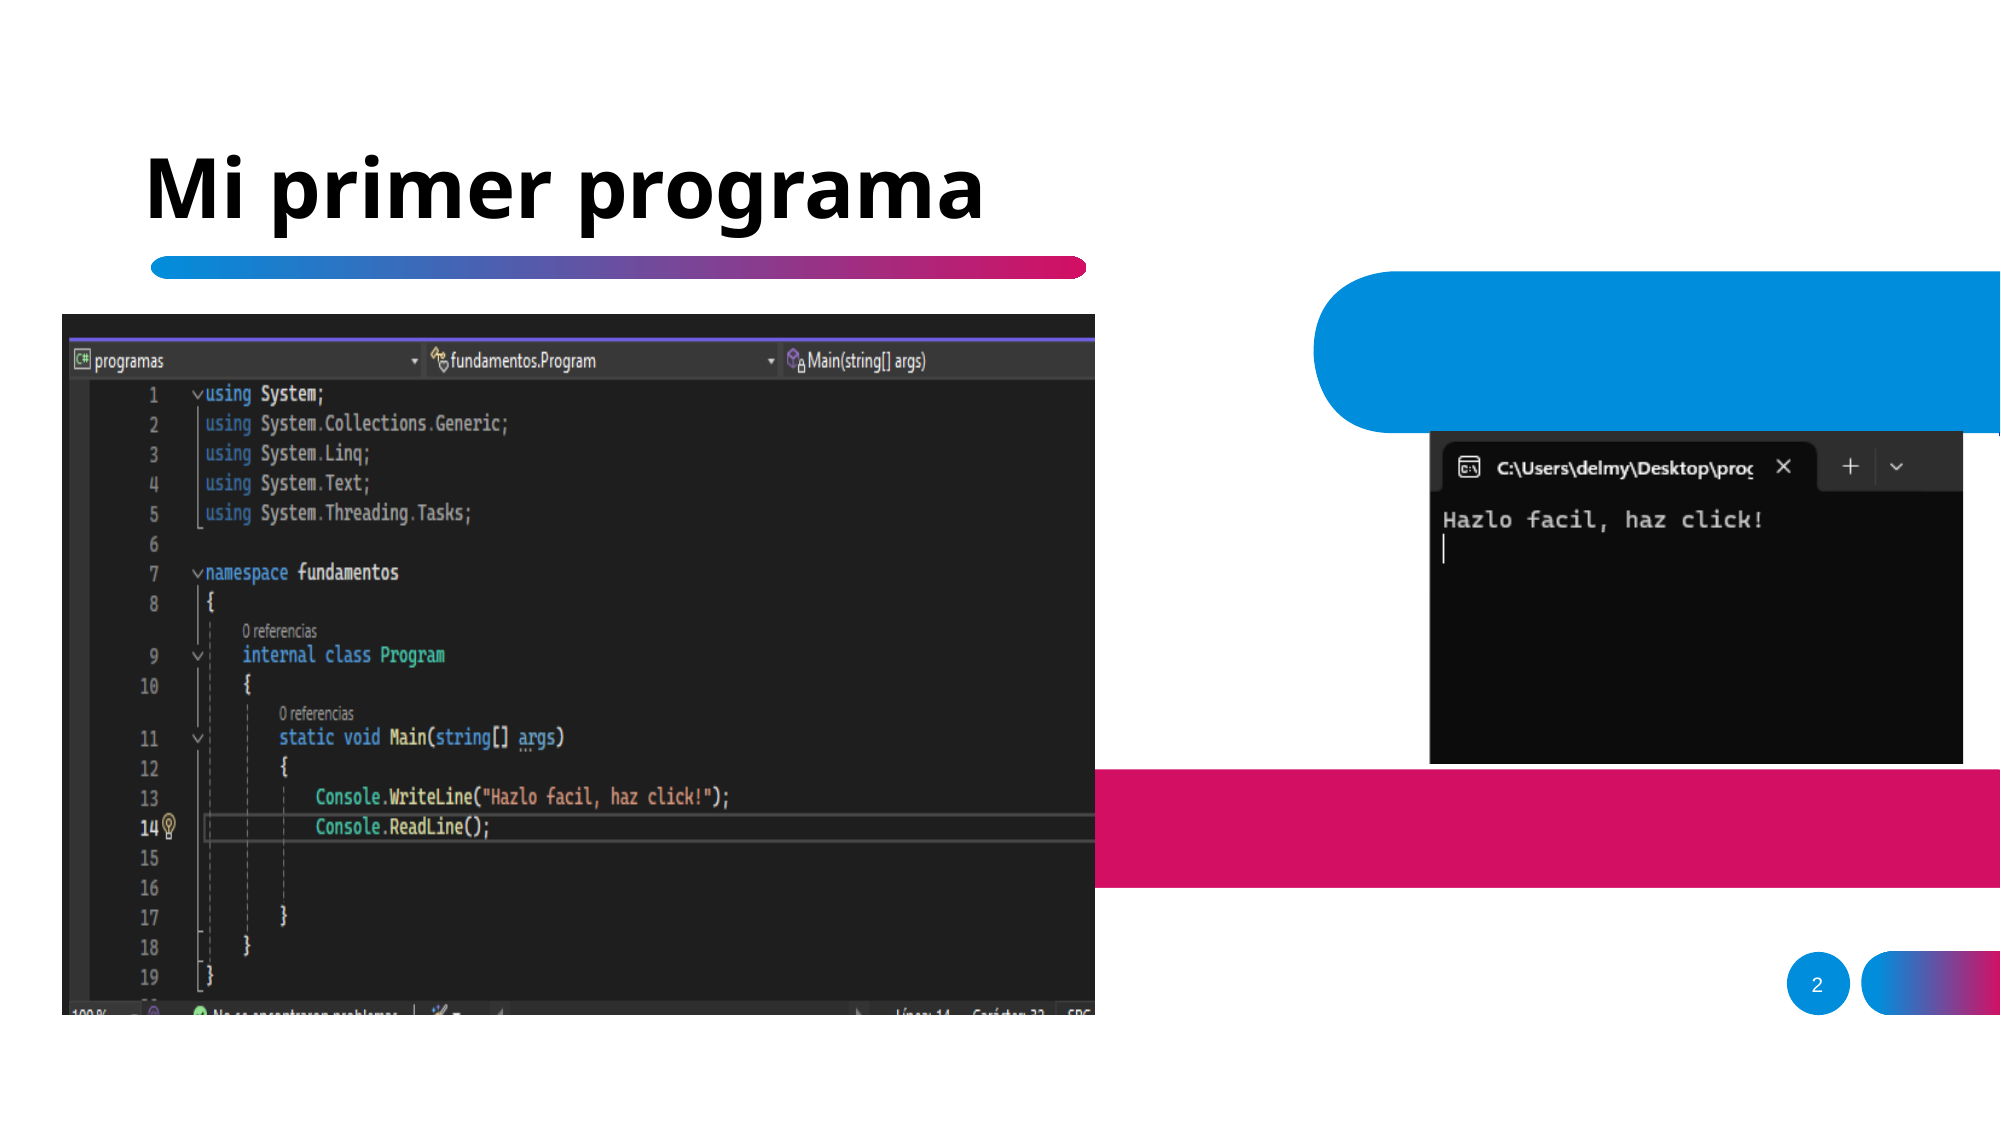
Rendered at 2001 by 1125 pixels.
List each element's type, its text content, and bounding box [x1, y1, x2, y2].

picture [1429, 431, 1964, 764]
slide_number 2 [1772, 954, 1863, 1015]
title Mi primer programa [128, 136, 1629, 244]
picture [62, 314, 1095, 1015]
